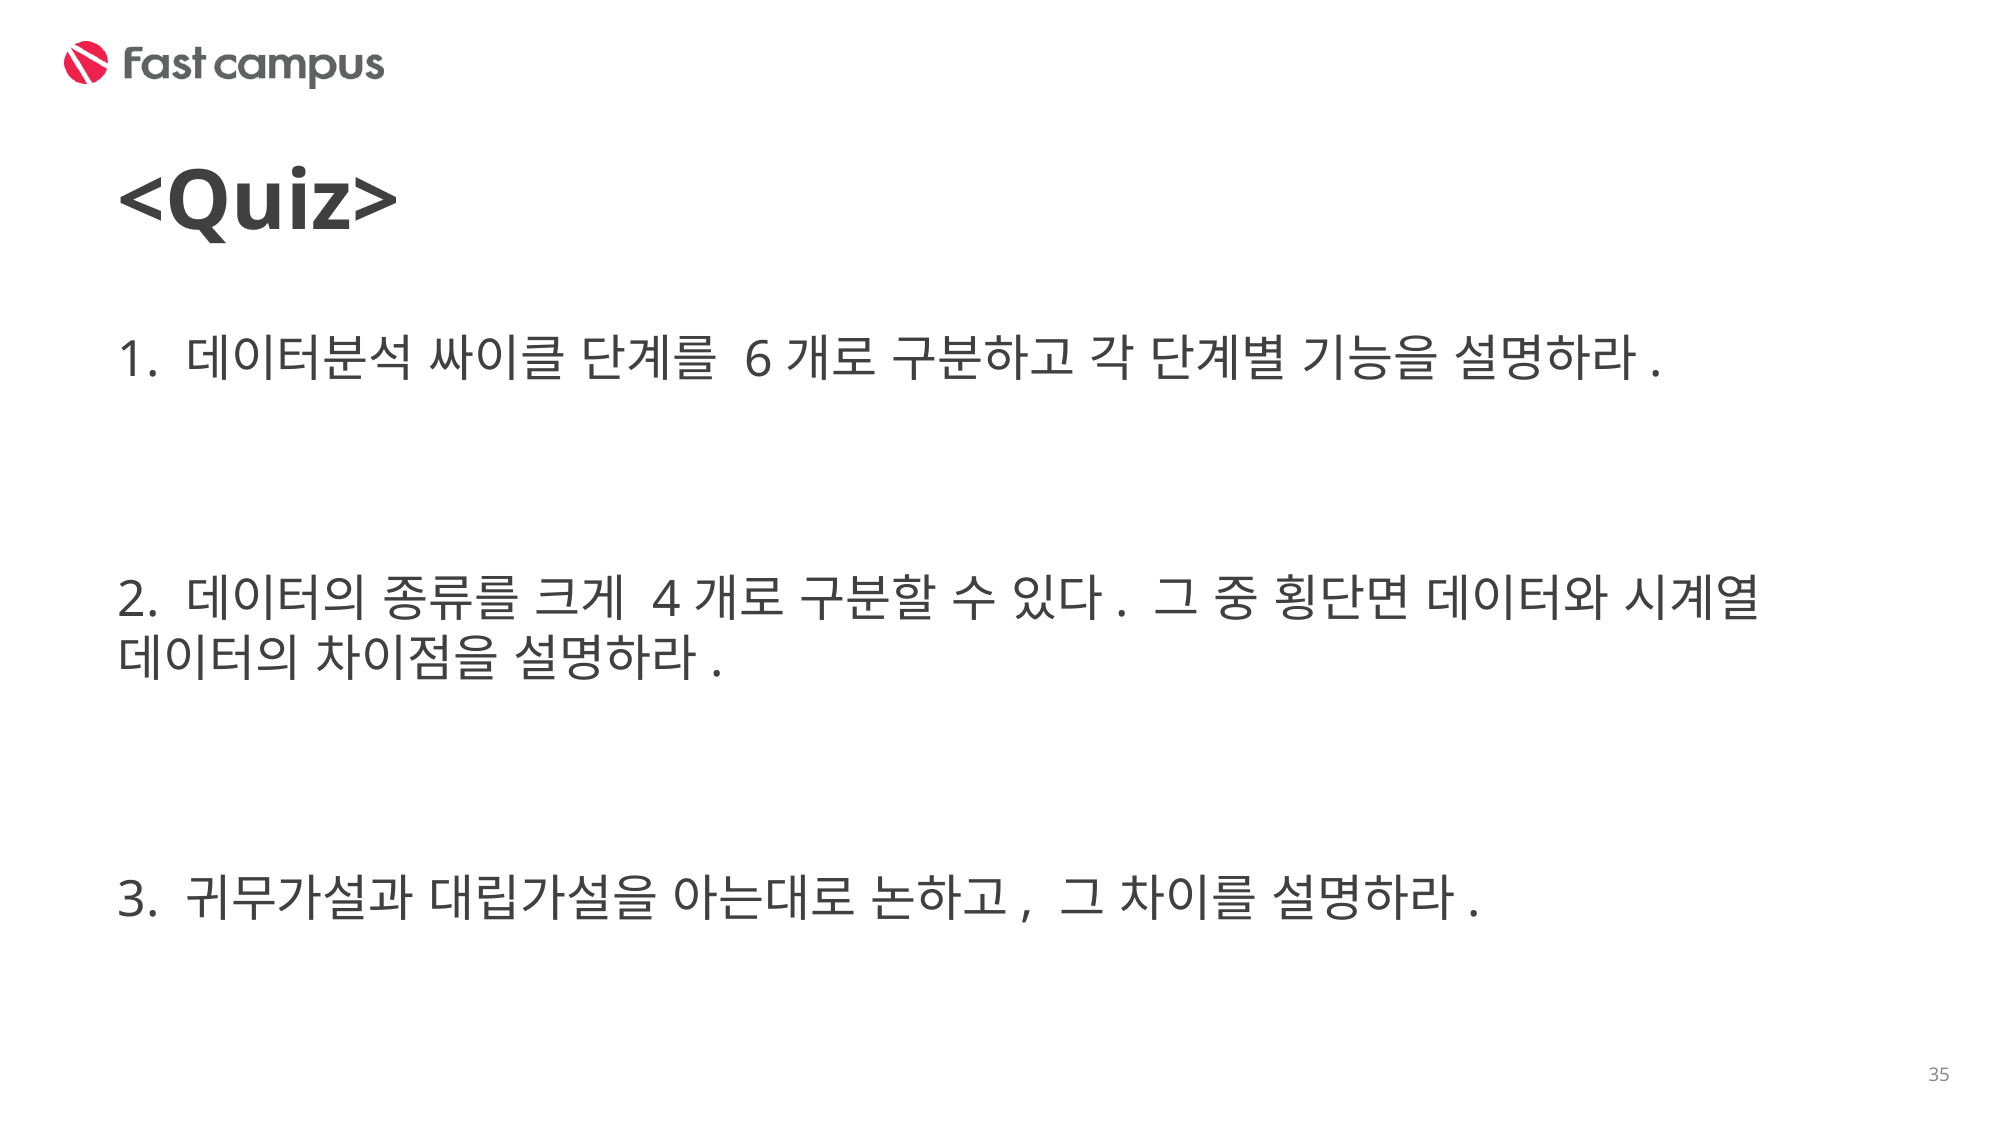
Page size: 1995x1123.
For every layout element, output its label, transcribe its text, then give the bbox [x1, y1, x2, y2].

slide_number 35 [1502, 1045, 1969, 1106]
picture [64, 41, 384, 89]
title <Quiz> 1. 데이터분석 싸이클 단계를 6개로 구분하고 각 단계별 기능을 설명하라. 2. 데이터의 종류를 크게 4개로 구분할 수 있다. 그 중 횡단면 데이터와 시계열 데이터의 차이점을 설명하라. 3. 귀무가설과 대립가설을 아는대로 논하고, 그 차이를 설명하라. [99, 442, 1896, 630]
